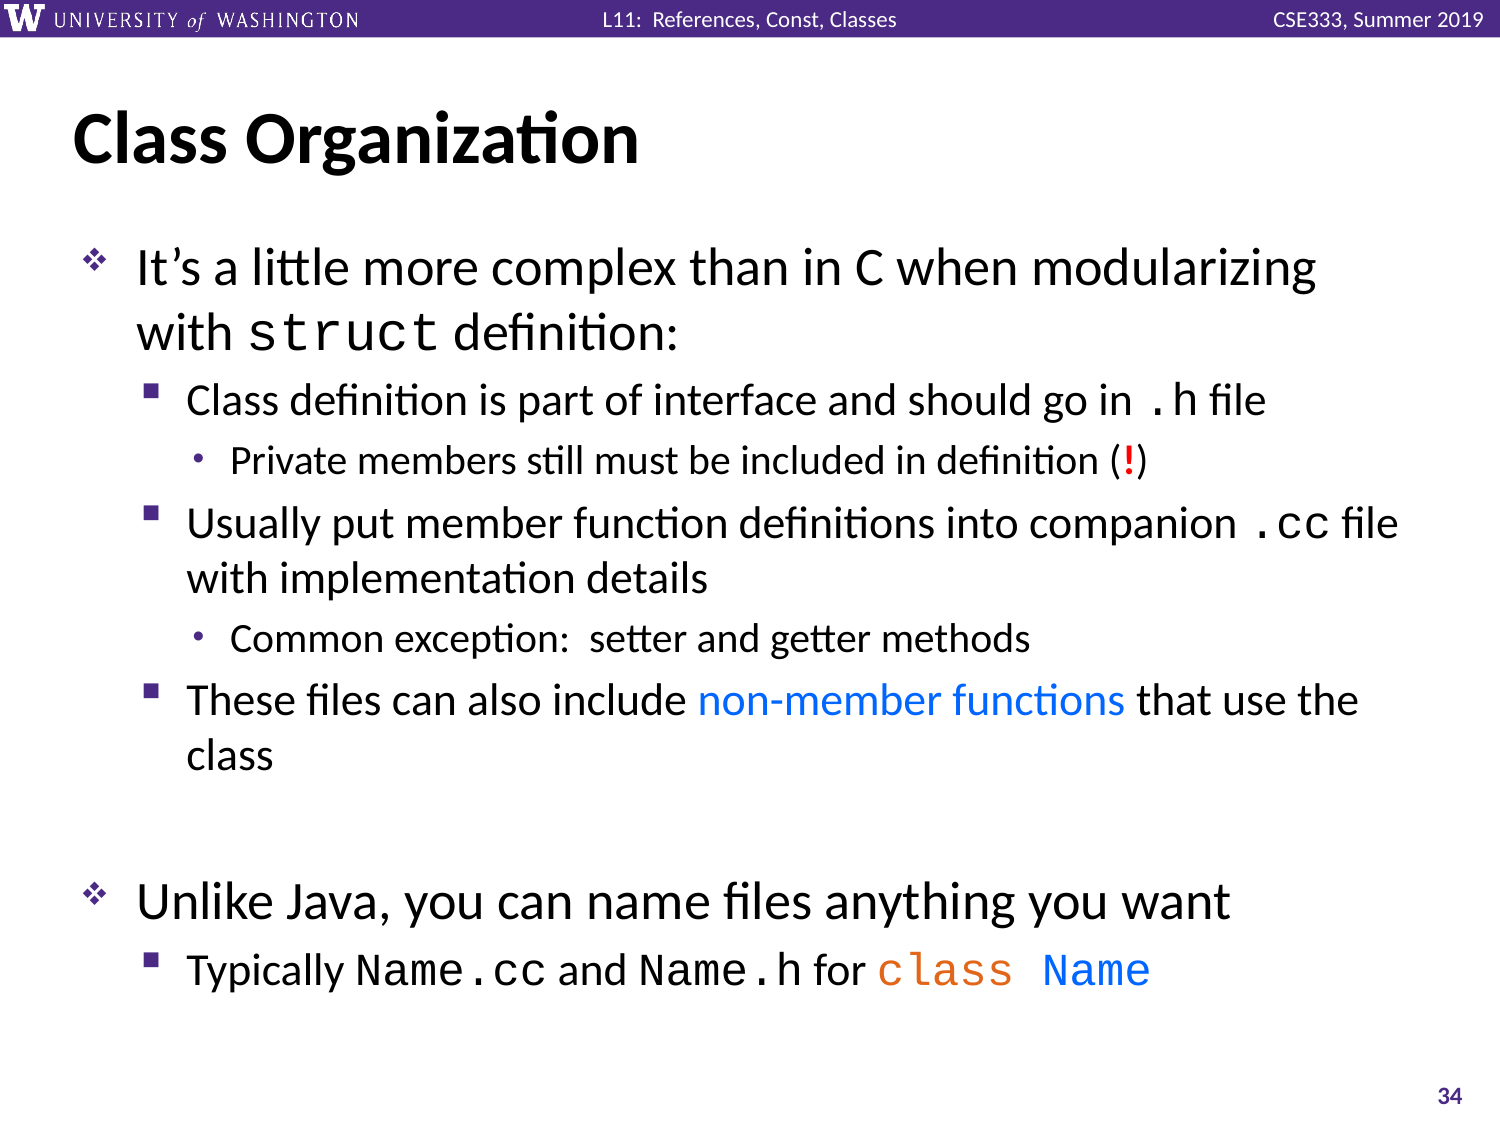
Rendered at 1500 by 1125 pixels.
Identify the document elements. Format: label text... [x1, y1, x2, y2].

title Class Organization [58, 71, 1438, 197]
list It’s a little more complex than in C when modularizing with struct definition: Class definition is part of interface and should go in .h file Private members still must be included in definition (!) Usually put member function definitions into companion .cc file with implementation details Common exception: setter and getter methods These files can also include non-member functions that use the class Unlike Java, you can name files anything you want Typically Name.cc and Name.h for class Name [64, 223, 1438, 1040]
slide_number 34 [1400, 1065, 1500, 1125]
picture [4, 4, 358, 32]
